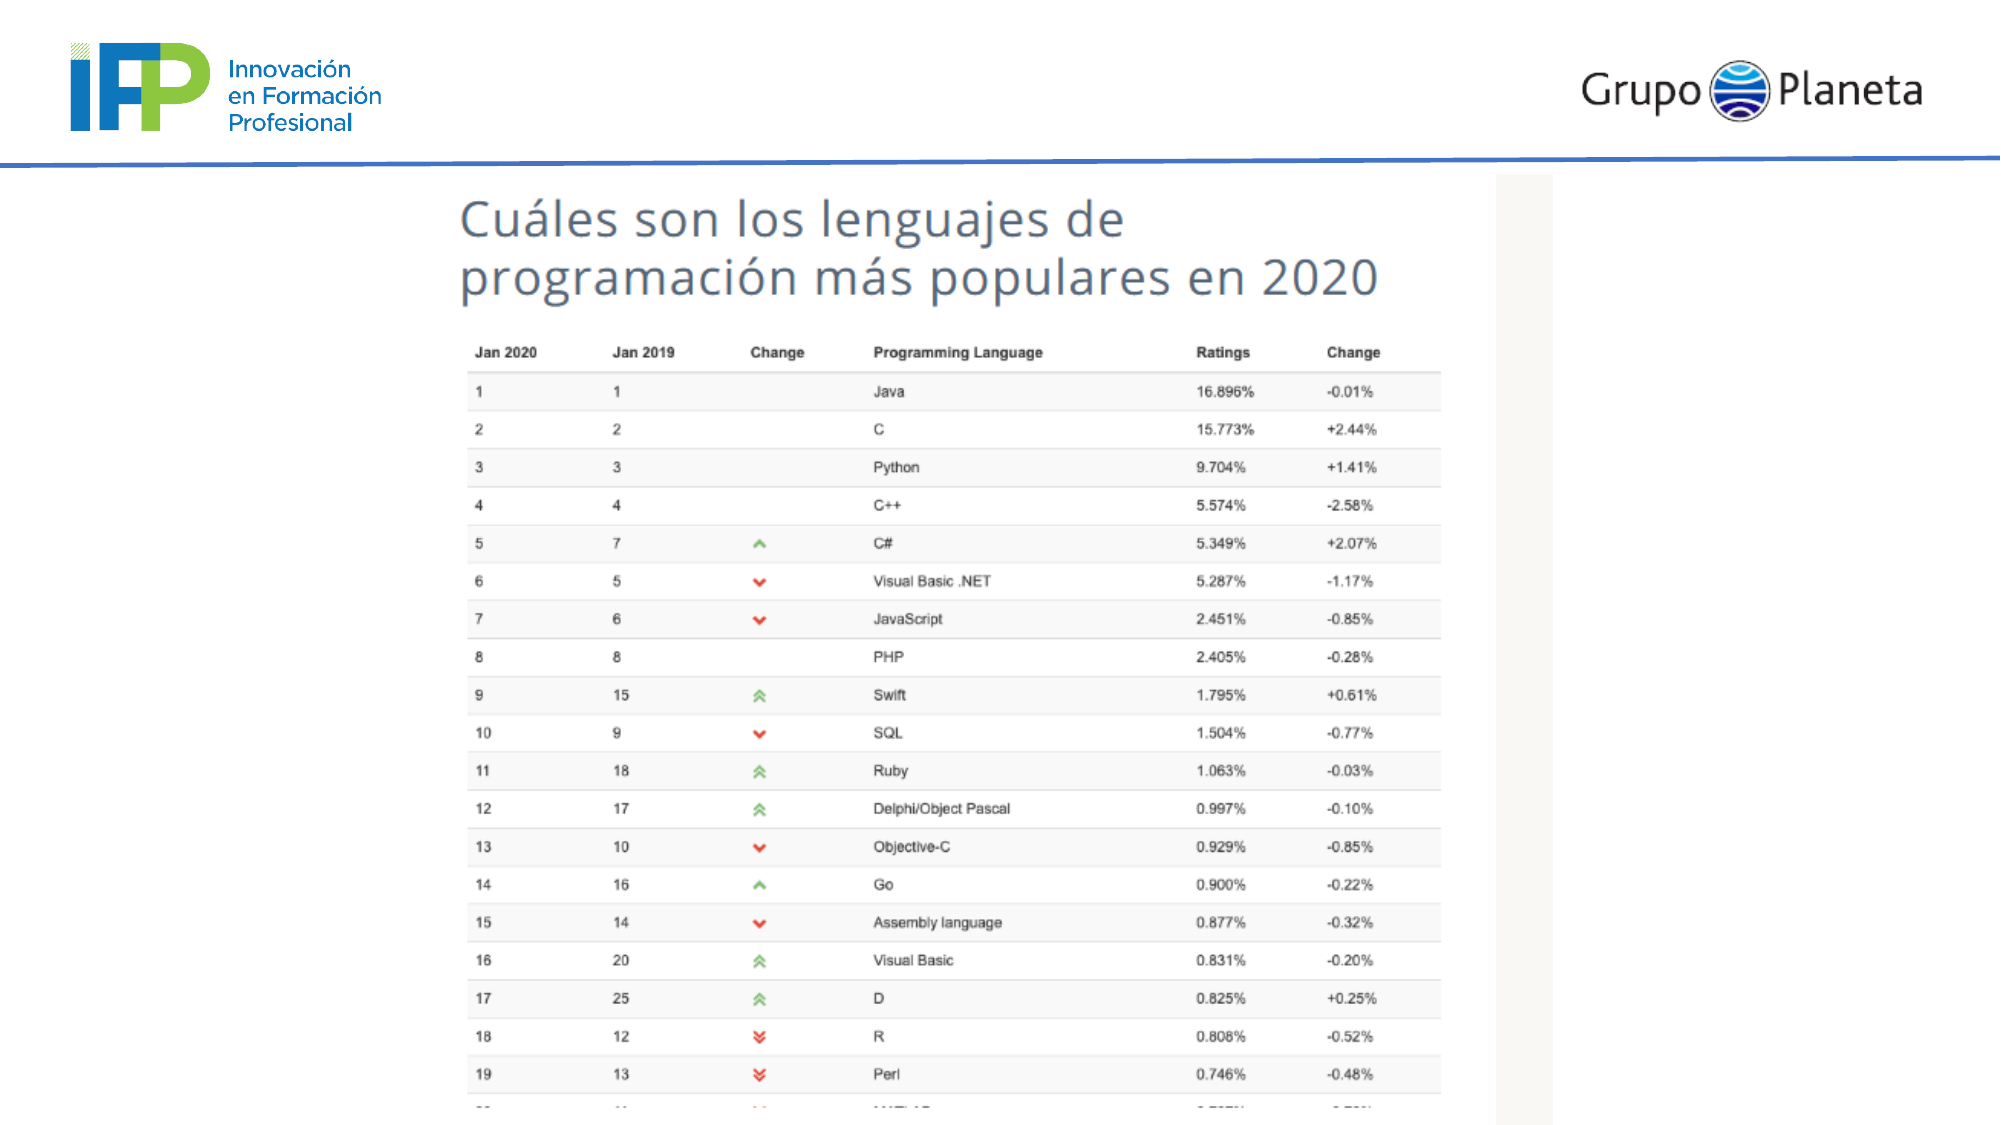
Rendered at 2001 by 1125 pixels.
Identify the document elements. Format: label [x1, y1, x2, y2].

picture [1555, 42, 1945, 145]
picture [59, 30, 391, 144]
picture [404, 174, 1553, 1125]
